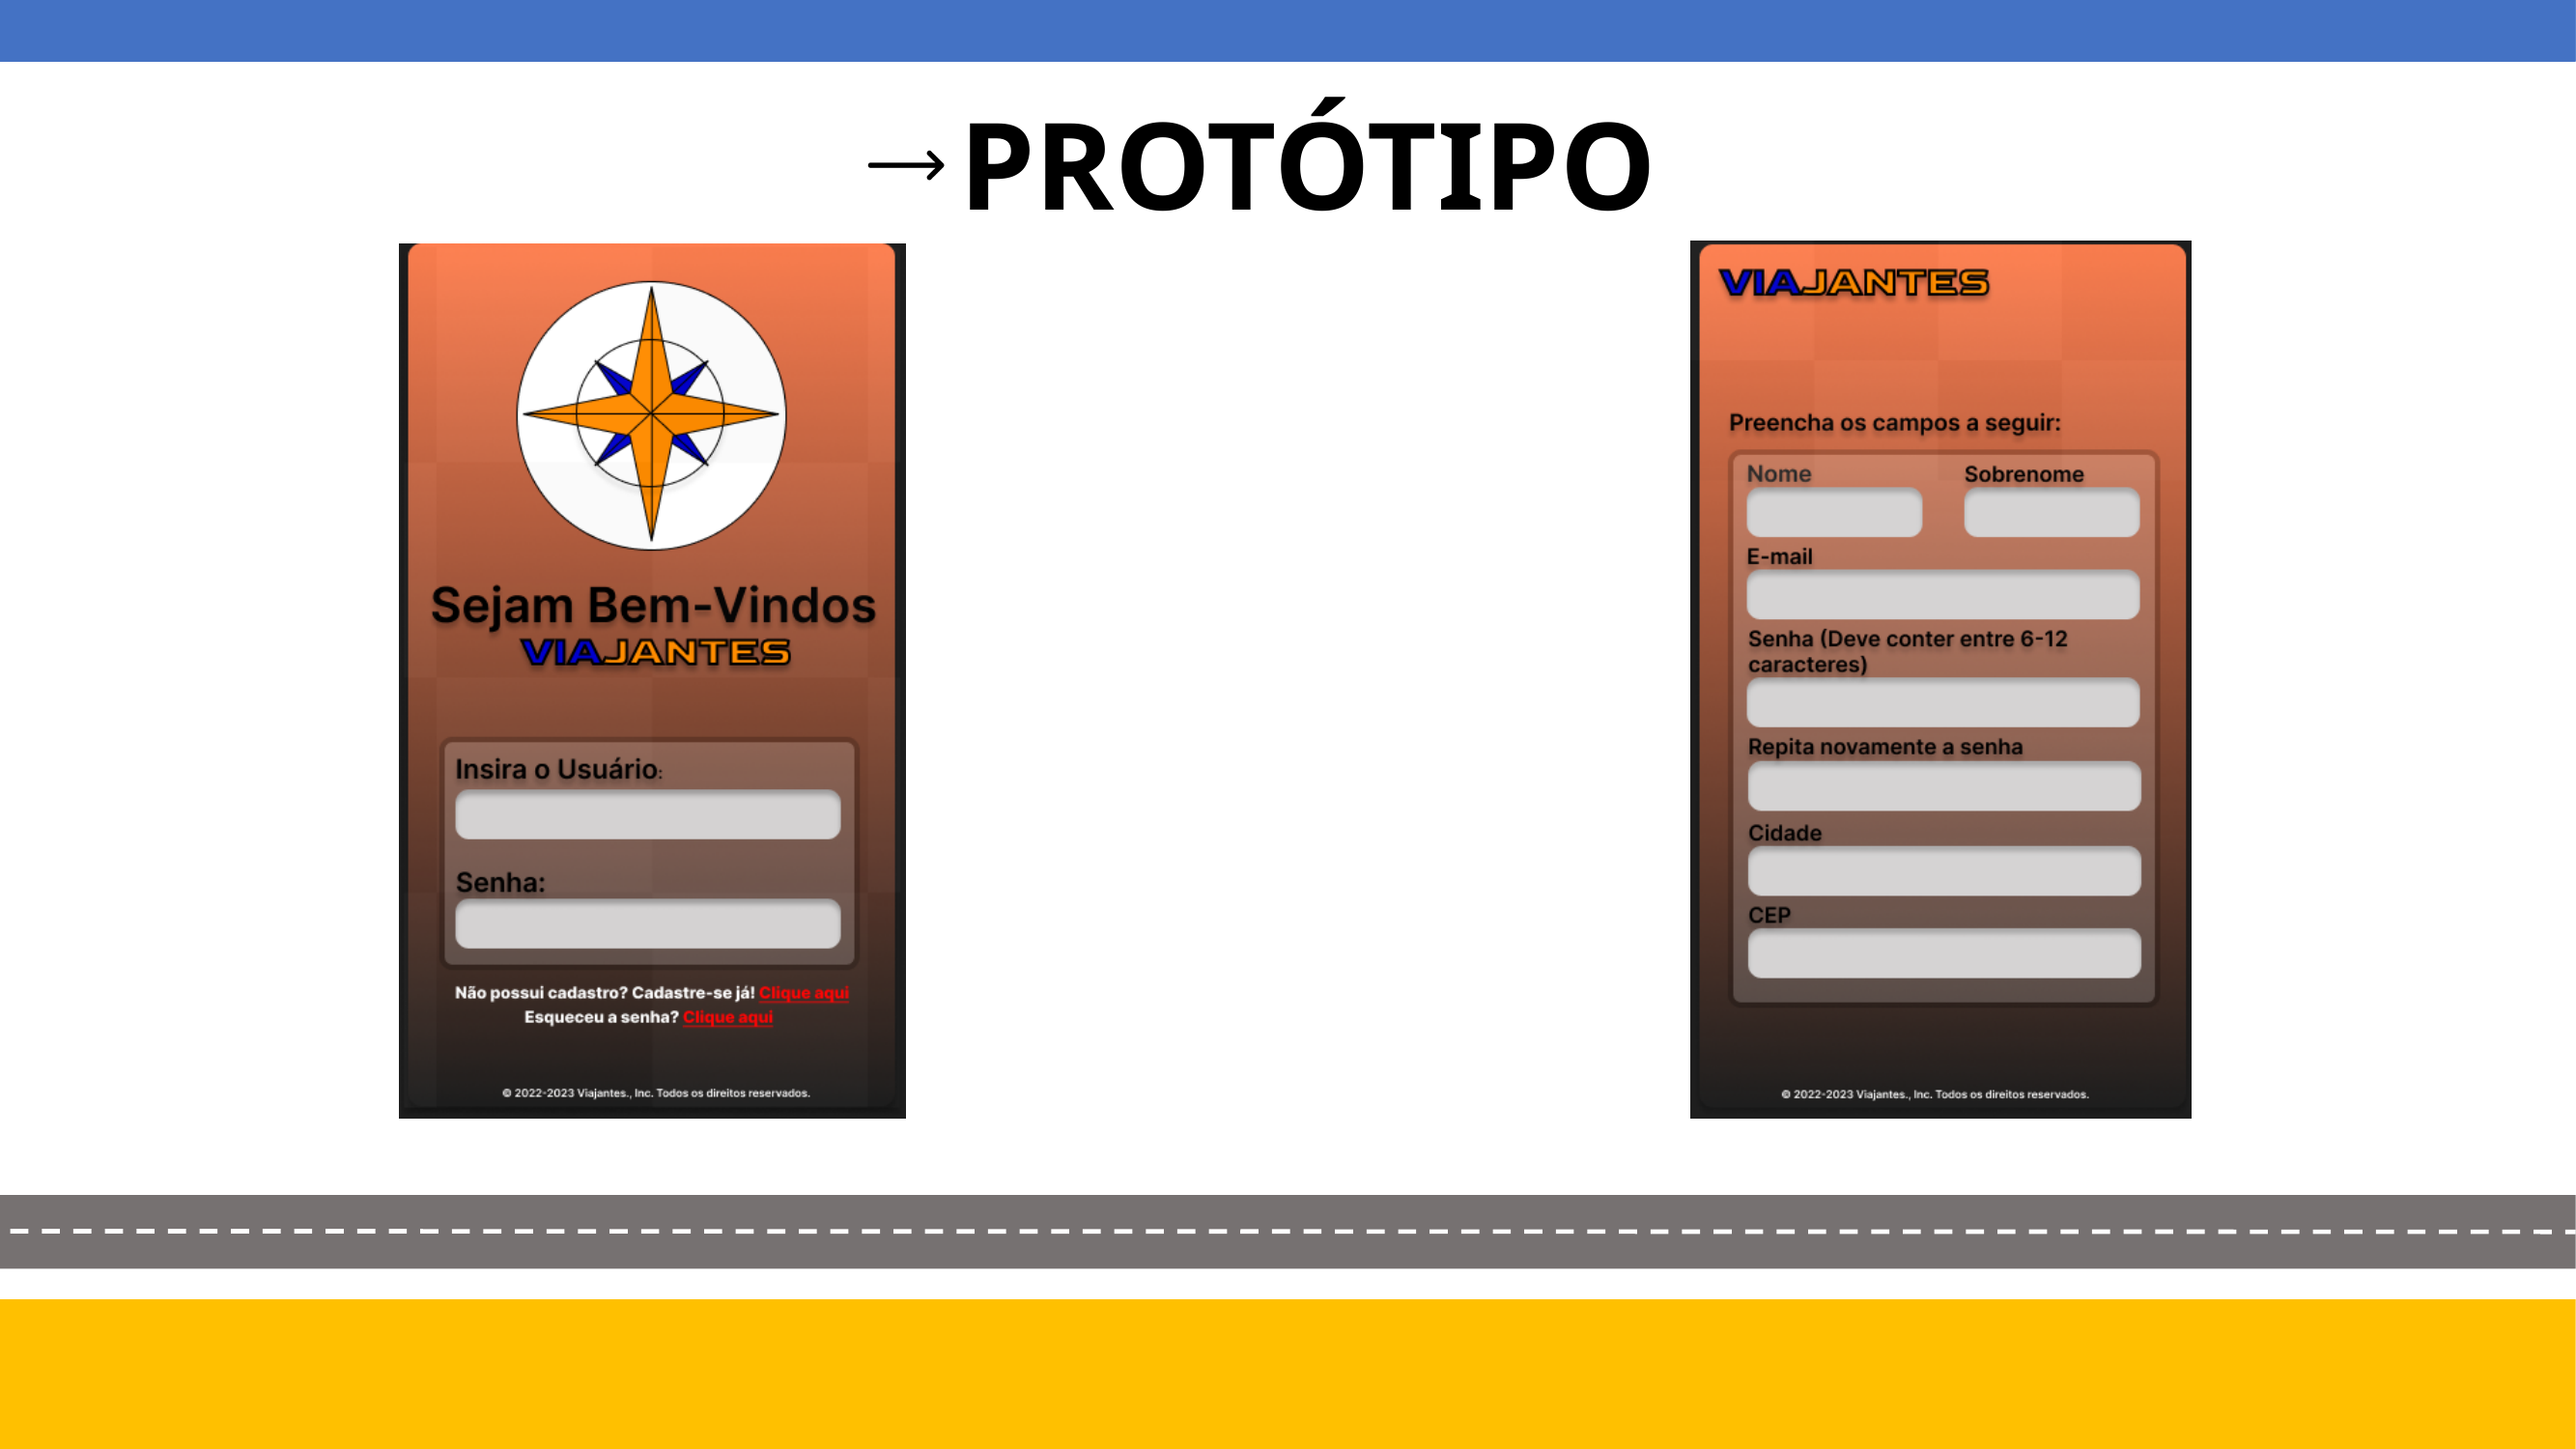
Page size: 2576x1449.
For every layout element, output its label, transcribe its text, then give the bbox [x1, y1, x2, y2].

picture [1690, 241, 2192, 1119]
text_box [0, 1194, 2576, 1269]
picture [399, 243, 906, 1119]
text_box [0, 0, 2576, 62]
text_box [0, 1298, 2576, 1449]
picture [864, 124, 948, 207]
text_box PROTÓTIPO [945, 82, 1755, 242]
